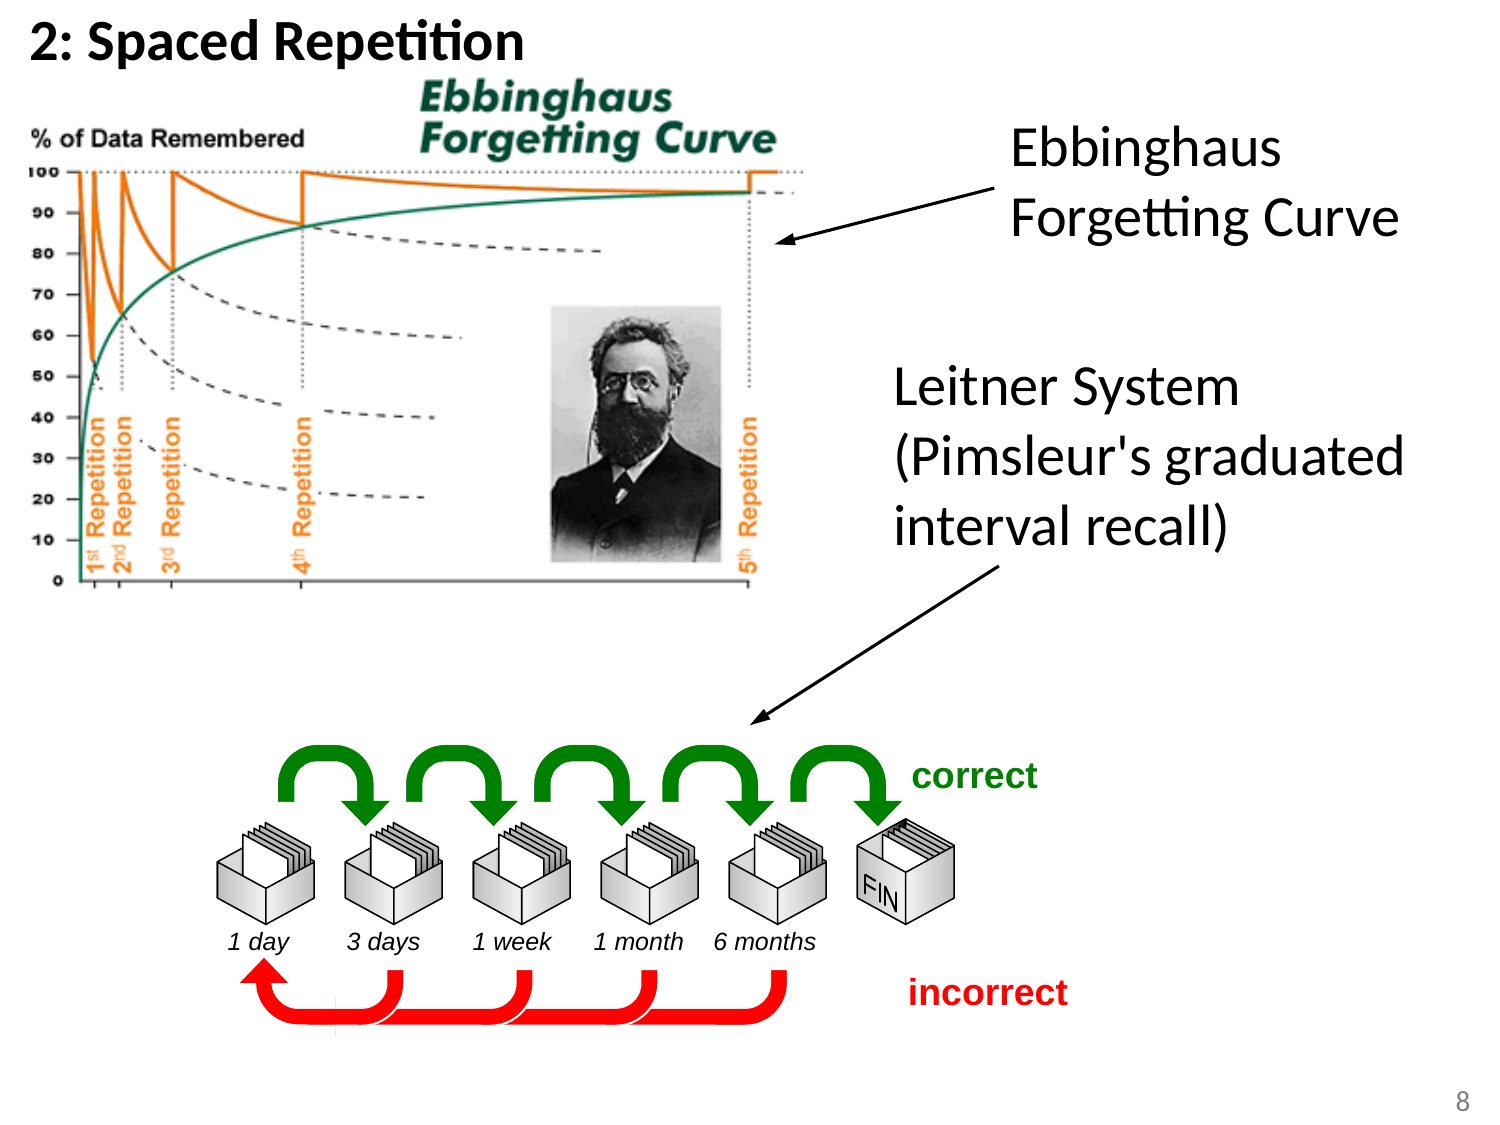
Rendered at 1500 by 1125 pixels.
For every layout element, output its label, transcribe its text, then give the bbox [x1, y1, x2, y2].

title 2: Spaced Repetition [28, 1, 533, 74]
slide_number 8 [1440, 1081, 1471, 1118]
text_box Ebbinghaus Forgetting Curve [1009, 106, 1401, 248]
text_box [749, 565, 1000, 726]
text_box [217, 743, 1054, 1038]
text_box Leitner System (Pimsleur's graduated interval recall) [892, 345, 1407, 557]
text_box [773, 187, 995, 245]
picture [28, 74, 804, 605]
